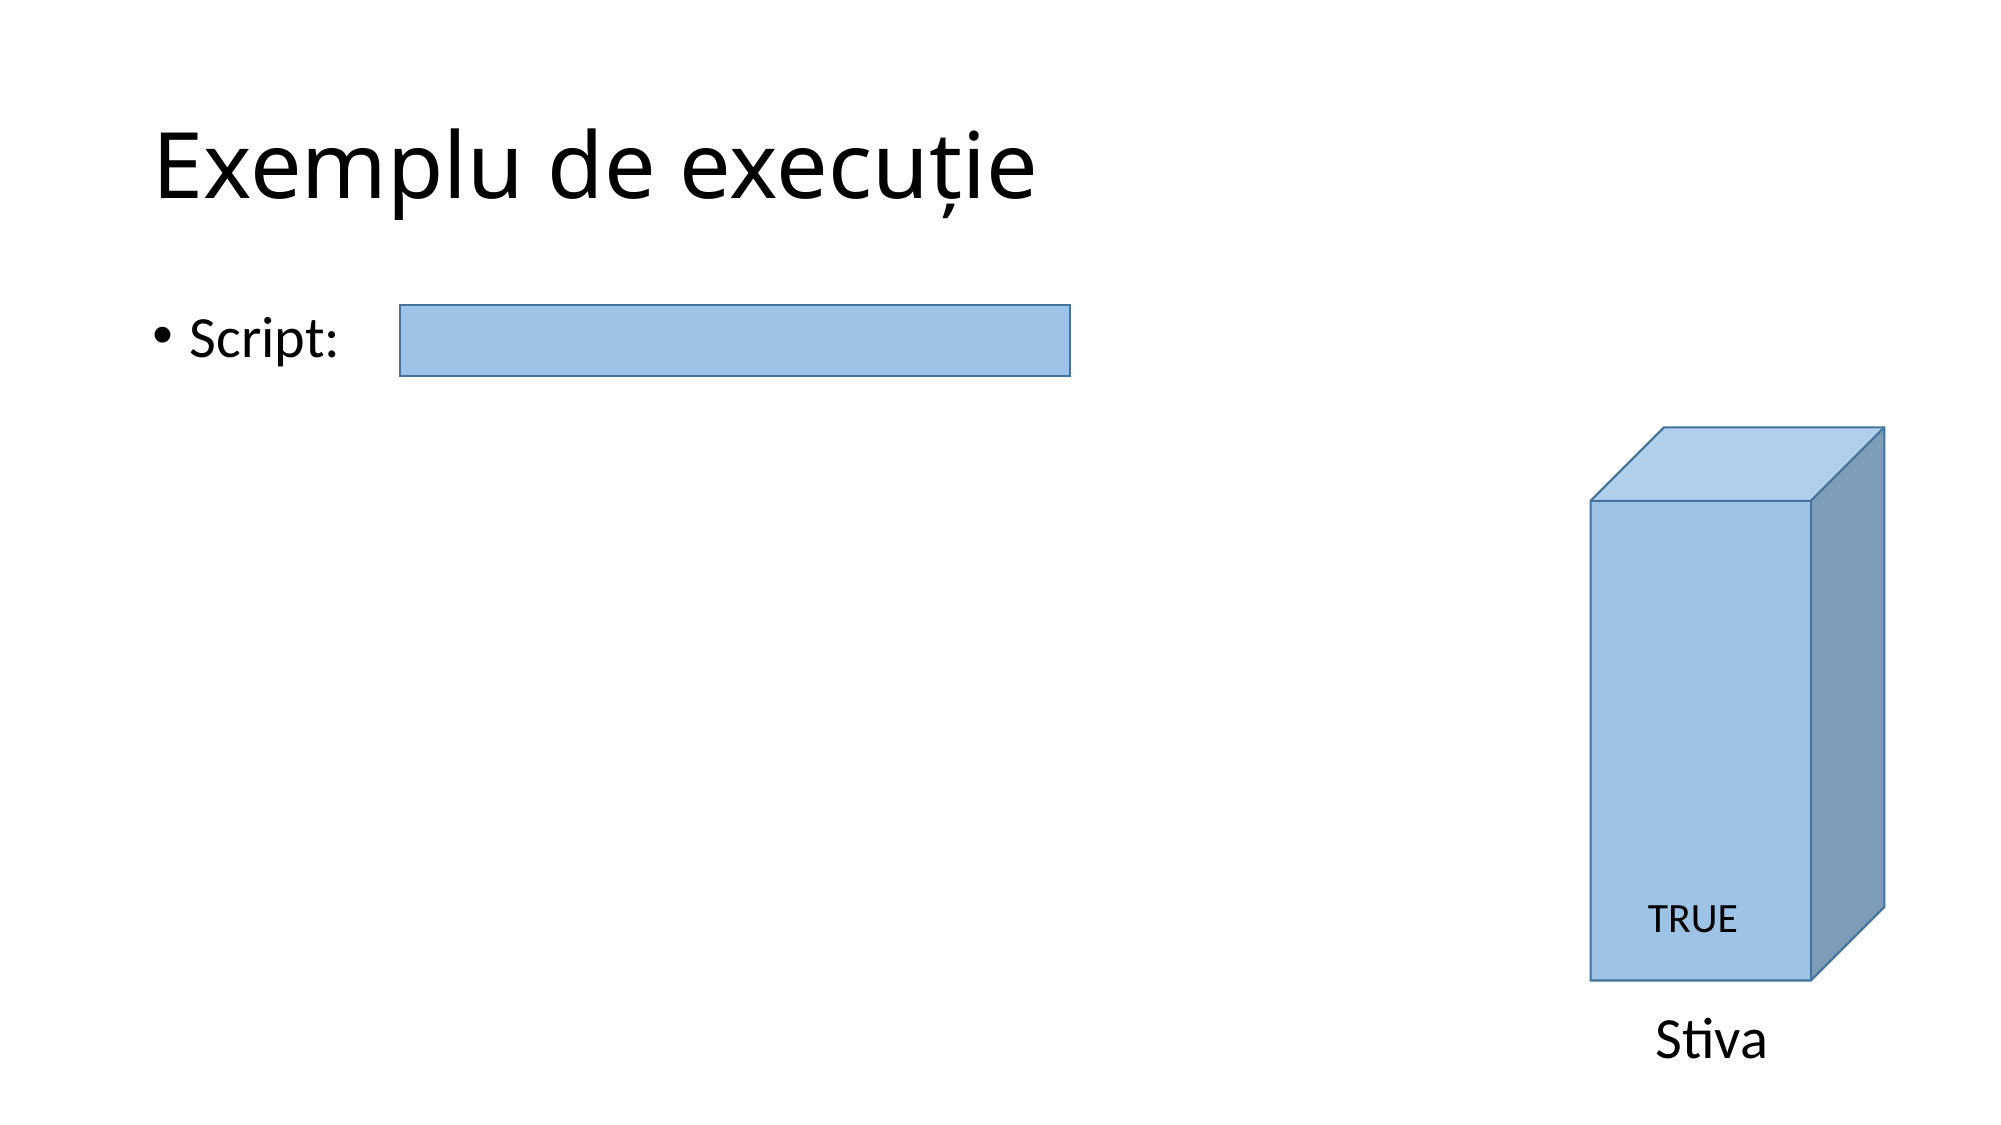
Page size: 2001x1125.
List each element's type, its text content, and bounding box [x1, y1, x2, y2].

text_box [399, 304, 1071, 377]
text_box TRUE [1571, 882, 1815, 948]
text_box Stiva [1640, 992, 1935, 1078]
list Script: [137, 299, 1863, 1014]
text_box [1589, 426, 1886, 982]
title Exemplu de execuție [137, 59, 1863, 278]
